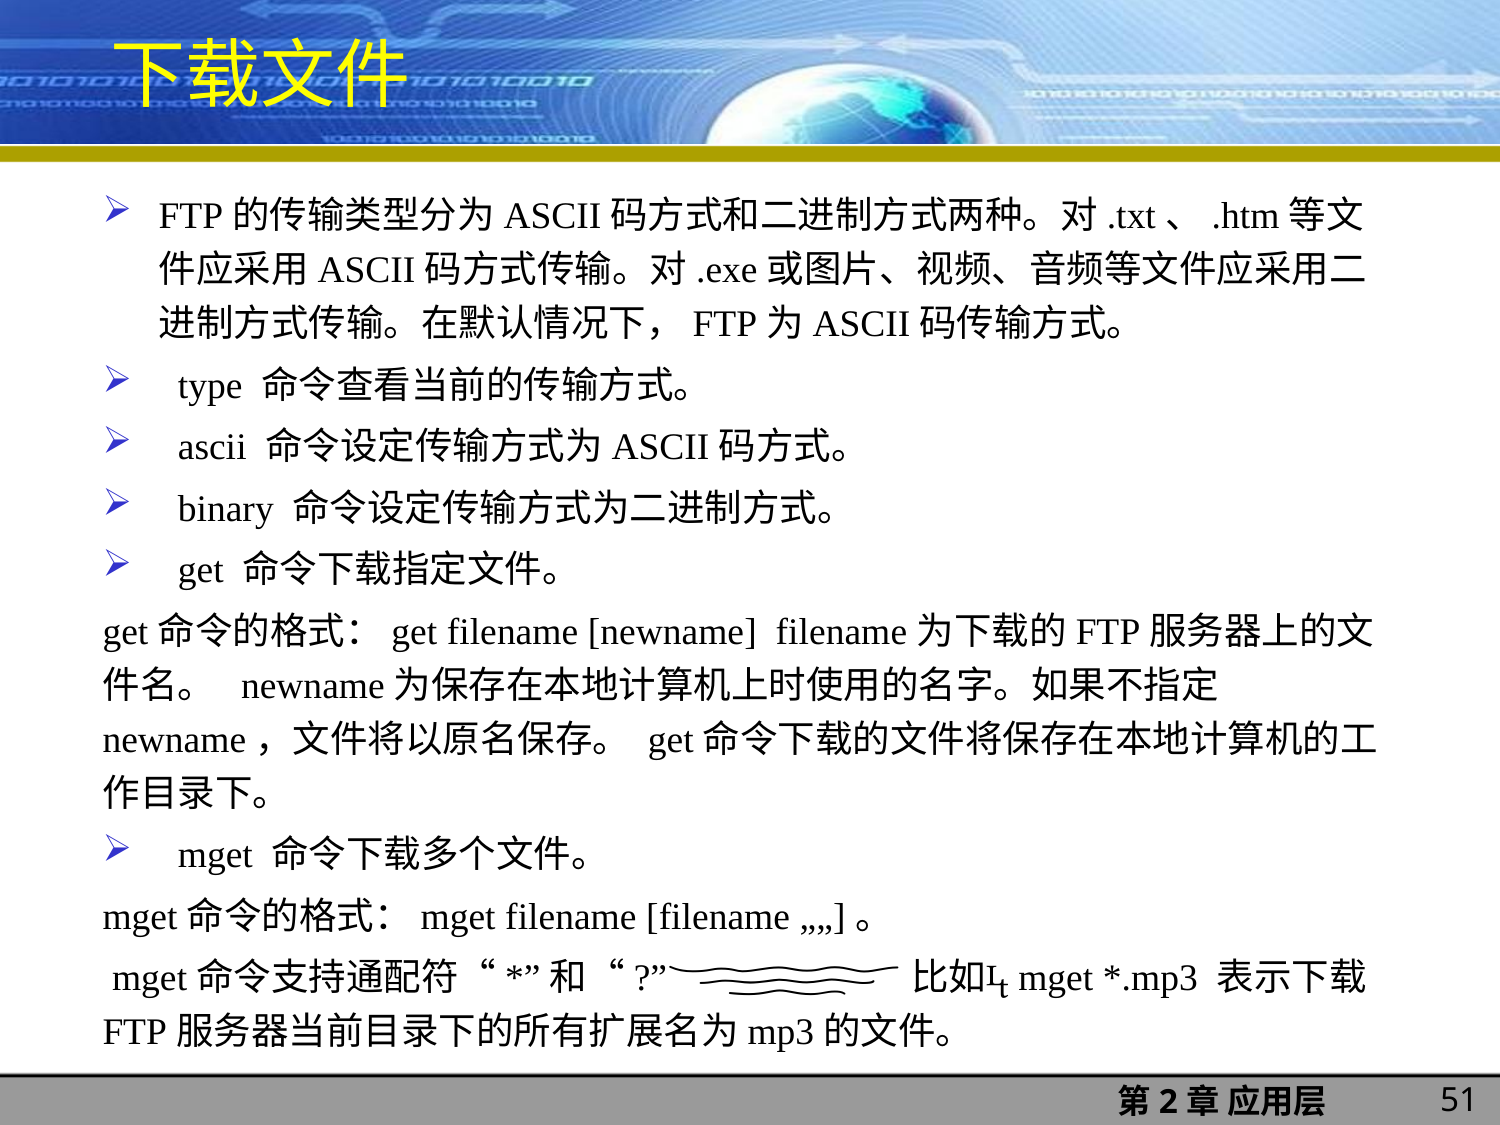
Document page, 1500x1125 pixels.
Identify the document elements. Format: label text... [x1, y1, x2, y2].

picture [0, 0, 1500, 1125]
list FTP的传输类型分为ASCII码方式和二进制方式两种。对.txt、.htm等文件应采用ASCII码方式传输。对.exe或图片、视频、音频等文件应采用二进制方式传输。在默认情况下，FTP为ASCII码传输方式。 type 命令查看当前的传输方式。 ascii 命令设定传输方式为ASCII码方式。 binary 命令设定传输方式为二进制方式。 get 命令下载指定文件。 get命令的格式：get filename [newname] filename为下载的FTP服务器上的文件名。 newname为保存在本地计算机上时使用的名字。如果不指定newname，文件将以原名保存。 get命令下载的文件将保存在本地计算机的工作目录下。 mget 命令下载多个文件。 mget命令的格式：mget filename [filename „„]。 mget命令支持通配符“*”和“?”比如mget *.mp3 表示下载FTP服务器当前目录下的所有扩展名为mp3的文件。 [87, 174, 1404, 1037]
title 下载文件 [95, 9, 1412, 134]
slide_number 51 [1353, 1070, 1494, 1123]
